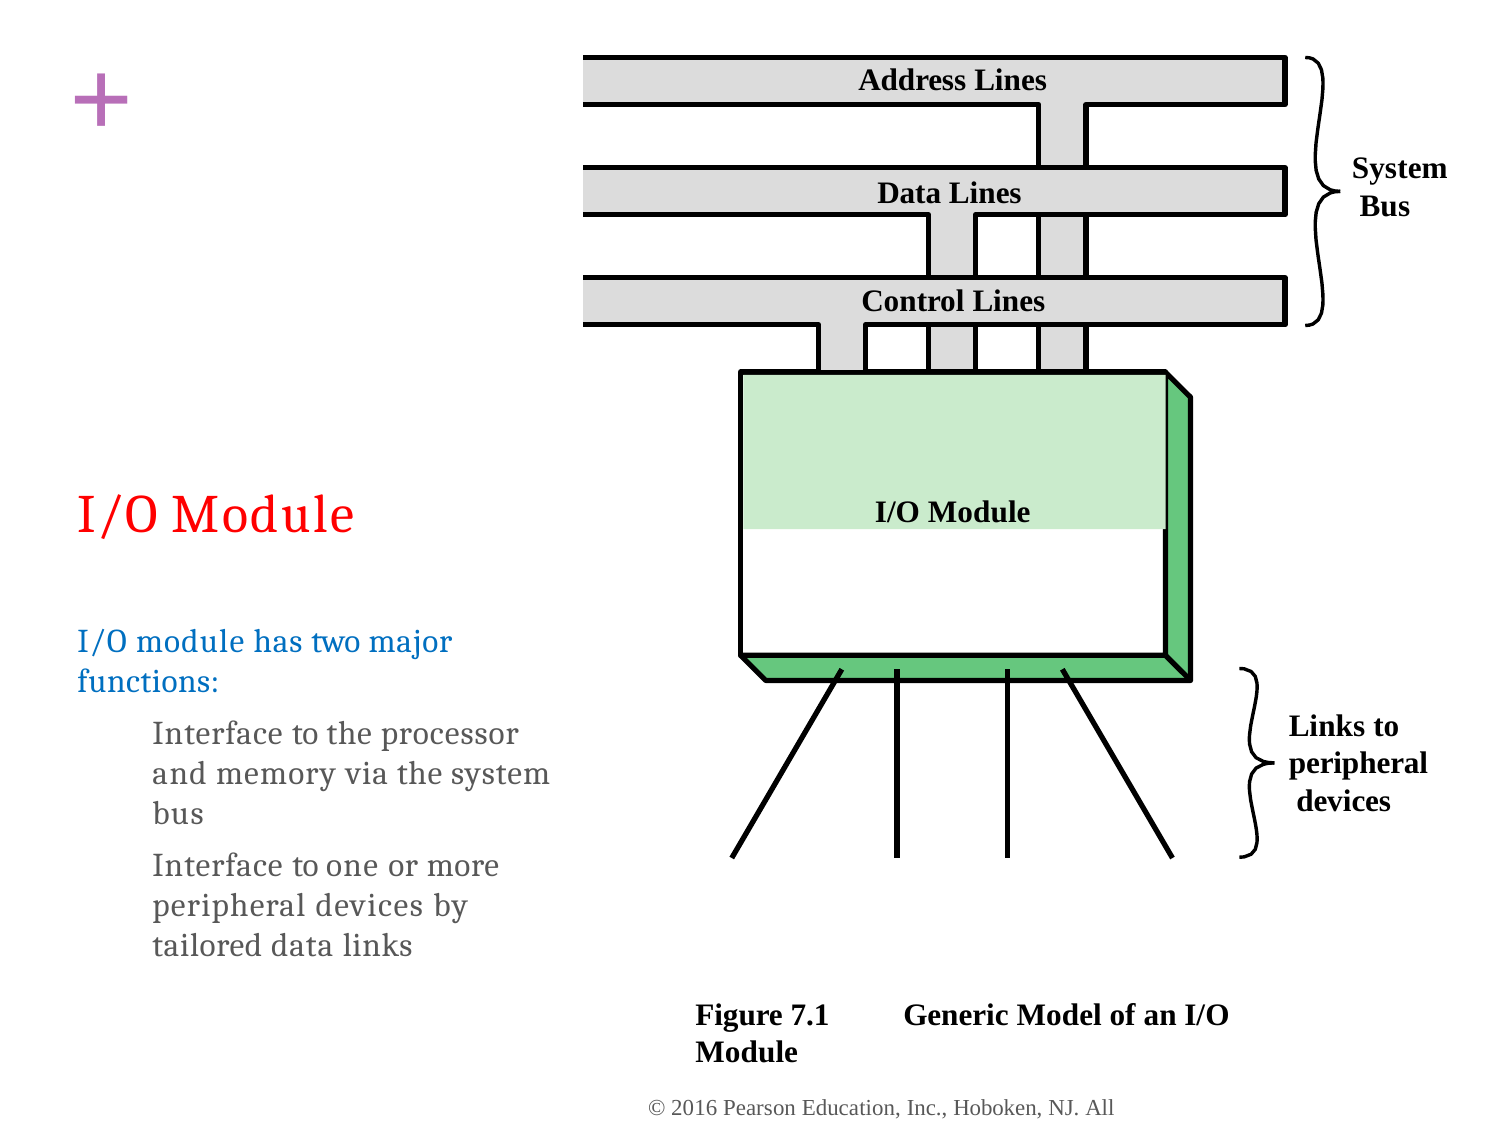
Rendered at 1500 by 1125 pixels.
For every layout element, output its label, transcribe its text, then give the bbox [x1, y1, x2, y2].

text_box I/O Module [75, 475, 368, 543]
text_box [580, 54, 1289, 684]
text_box [1305, 57, 1341, 326]
text_box Figure 7.1 Generic Model of an I/O Module © 2016 Pearson Education, Inc., Hoboken, NJ. All rights reserved. [646, 991, 1294, 1125]
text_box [728, 666, 1277, 861]
text_box I/O module has two major functions: Interface to the processor and memory via the system bus Interface to one or more peripheral devices by tailored data links [75, 617, 575, 964]
text_box + [67, 22, 136, 160]
text_box System Bus [1349, 145, 1450, 223]
text_box Links to peripheral devices [1286, 703, 1432, 818]
